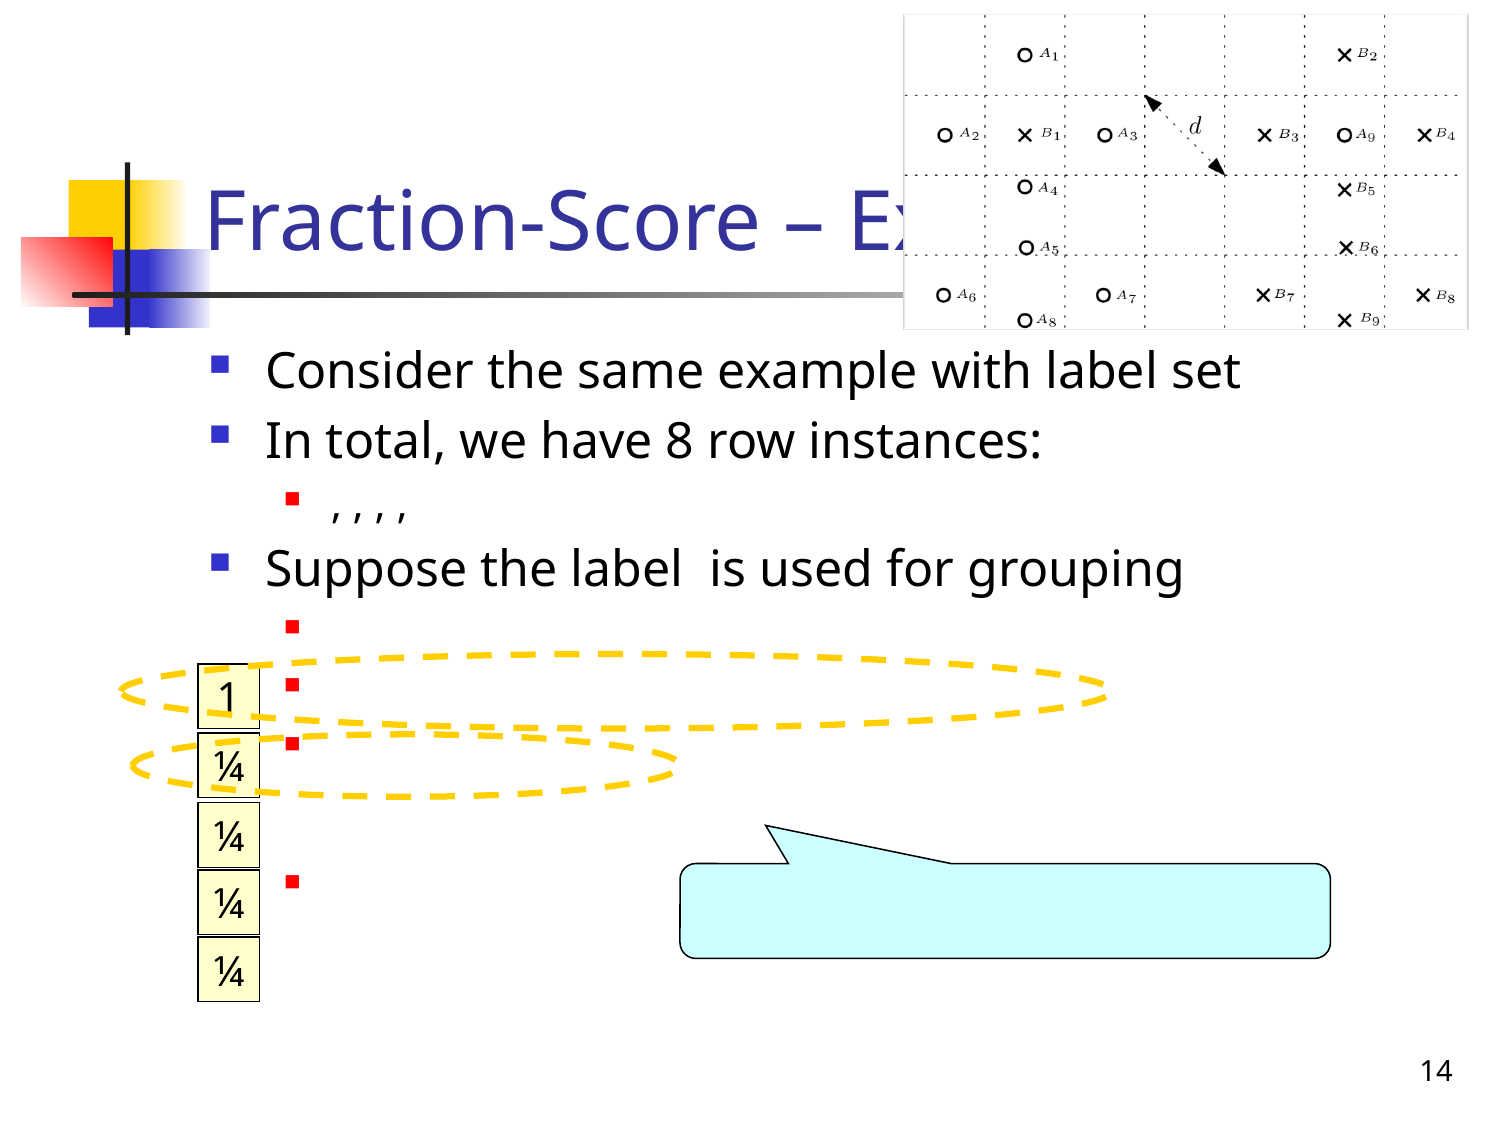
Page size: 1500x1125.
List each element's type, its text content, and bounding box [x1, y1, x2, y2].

text_box [132, 734, 681, 797]
text_box [120, 654, 1112, 729]
text_box 1 [197, 712, 260, 729]
text_box 1 [197, 663, 260, 671]
picture [903, 13, 1470, 330]
text_box ¼ [197, 869, 260, 935]
text_box ¼ [197, 802, 260, 868]
text_box ¼ [197, 936, 260, 1002]
title Fraction-Score – Example [188, 35, 898, 275]
slide_number 14 [1155, 1024, 1468, 1100]
text_box ¼ [197, 786, 260, 798]
text_box ¼ [197, 732, 260, 745]
